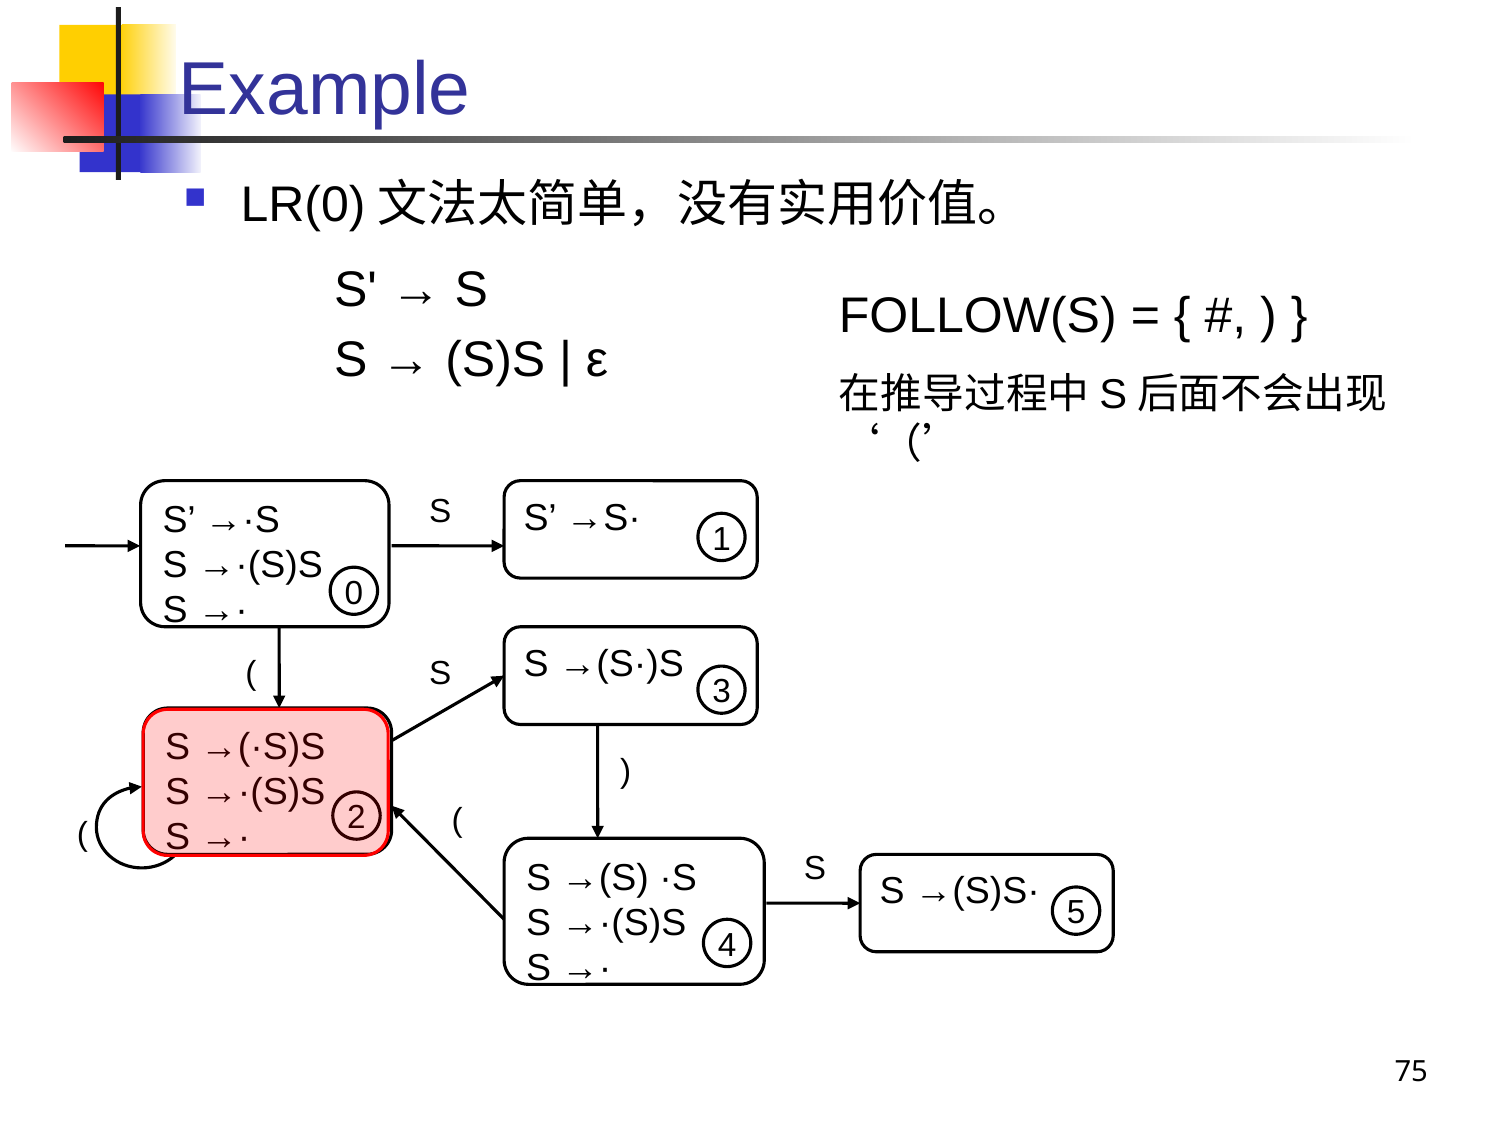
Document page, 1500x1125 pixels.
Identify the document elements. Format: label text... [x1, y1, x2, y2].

list LR(0)文法太简单，没有实用价值。 S' → S S → (S)S | ε [168, 163, 1466, 1032]
text_box FOLLOW(S) = { #, ) } 在推导过程中S后面不会出现‘（’ [824, 274, 1500, 475]
slide_number 75 [1130, 1023, 1444, 1100]
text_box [64, 480, 1114, 985]
title Example [163, 34, 1466, 138]
